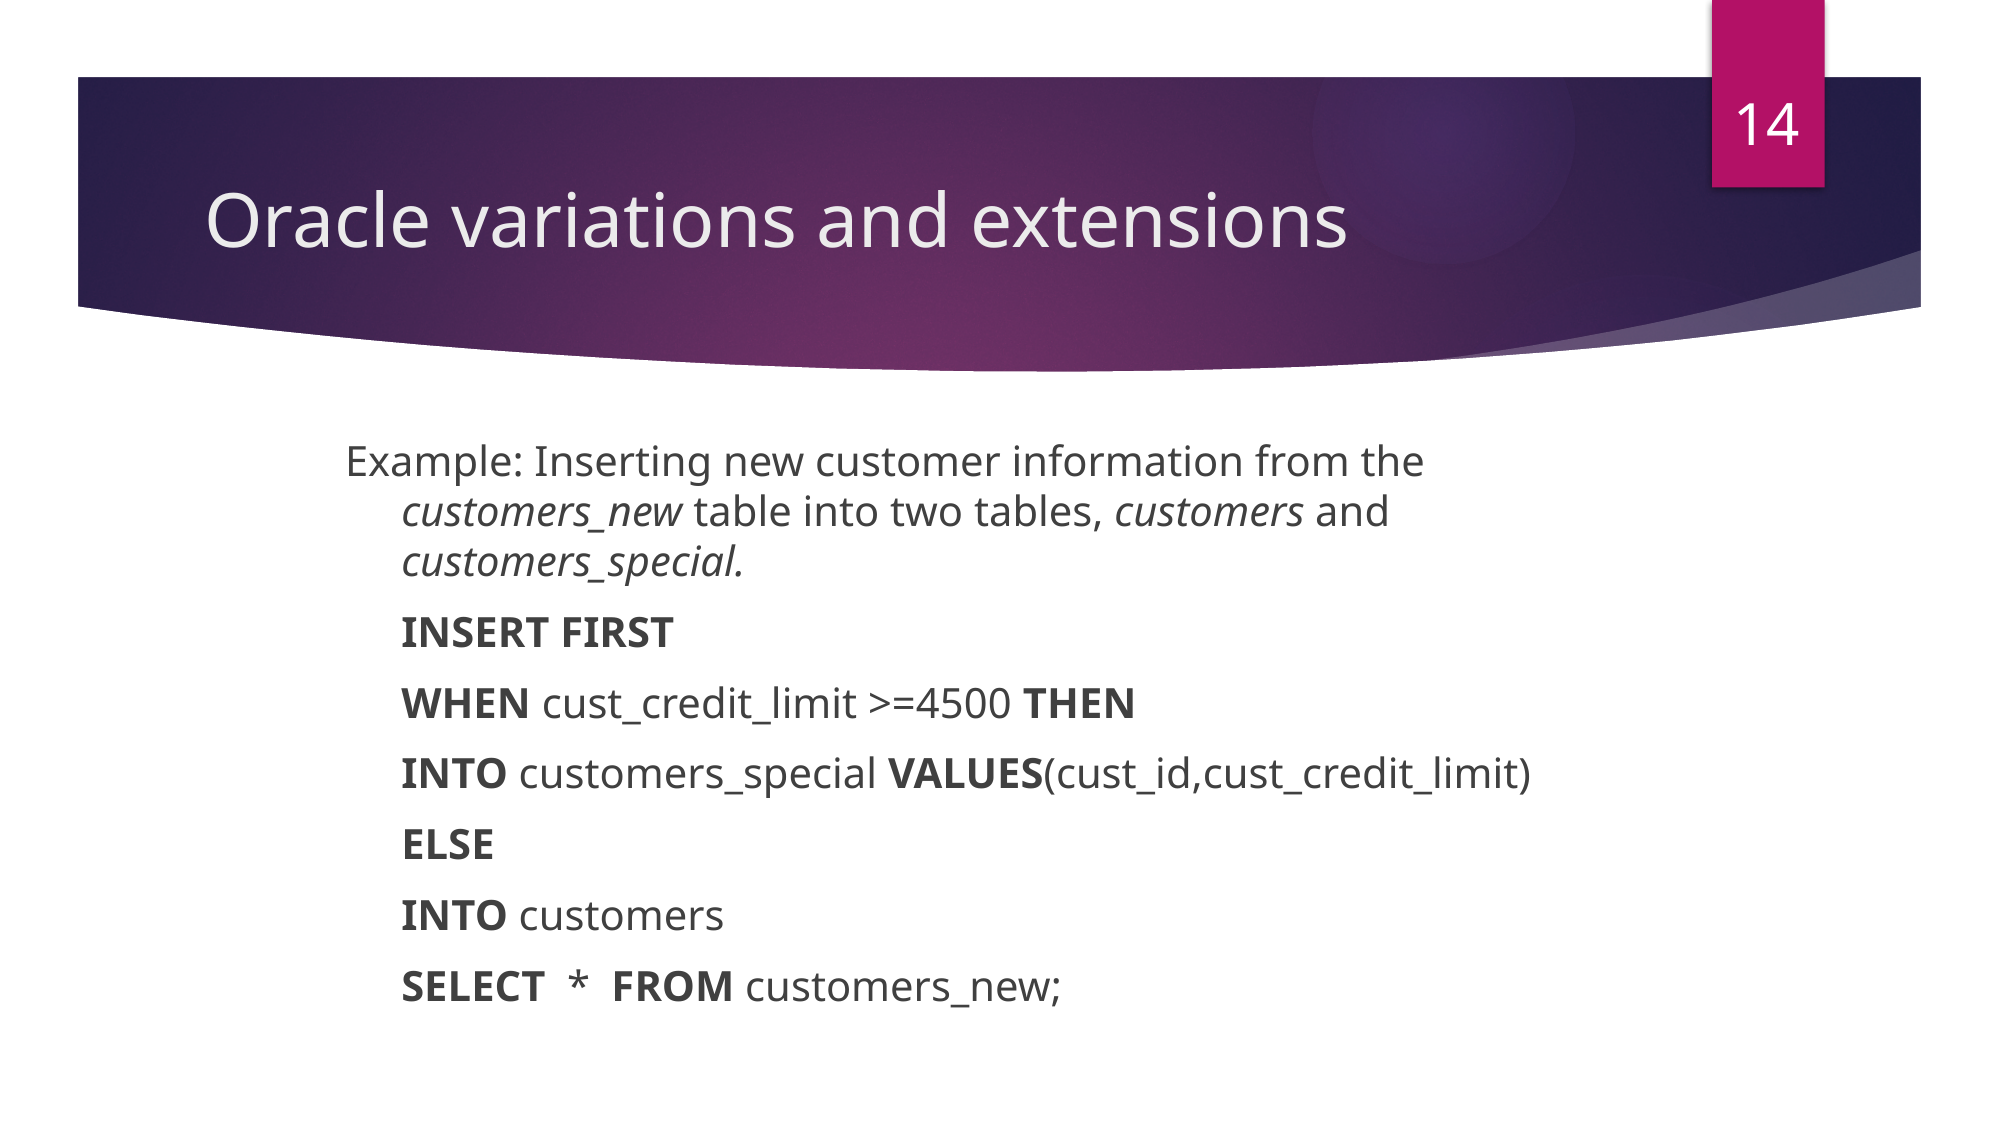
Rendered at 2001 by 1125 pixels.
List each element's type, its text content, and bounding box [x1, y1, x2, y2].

list Example: Inserting new customer information from the customers_new table into two tables, customers and customers_special. INSERT FIRST WHEN cust_credit_limit >=4500 THEN INTO customers_special VALUES(cust_id,cust_credit_limit) ELSE INTO customers SELECT * FROM customers_new; [189, 427, 1638, 1014]
slide_number 14 [1698, 48, 1836, 175]
title Oracle variations and extensions [189, 159, 1627, 276]
